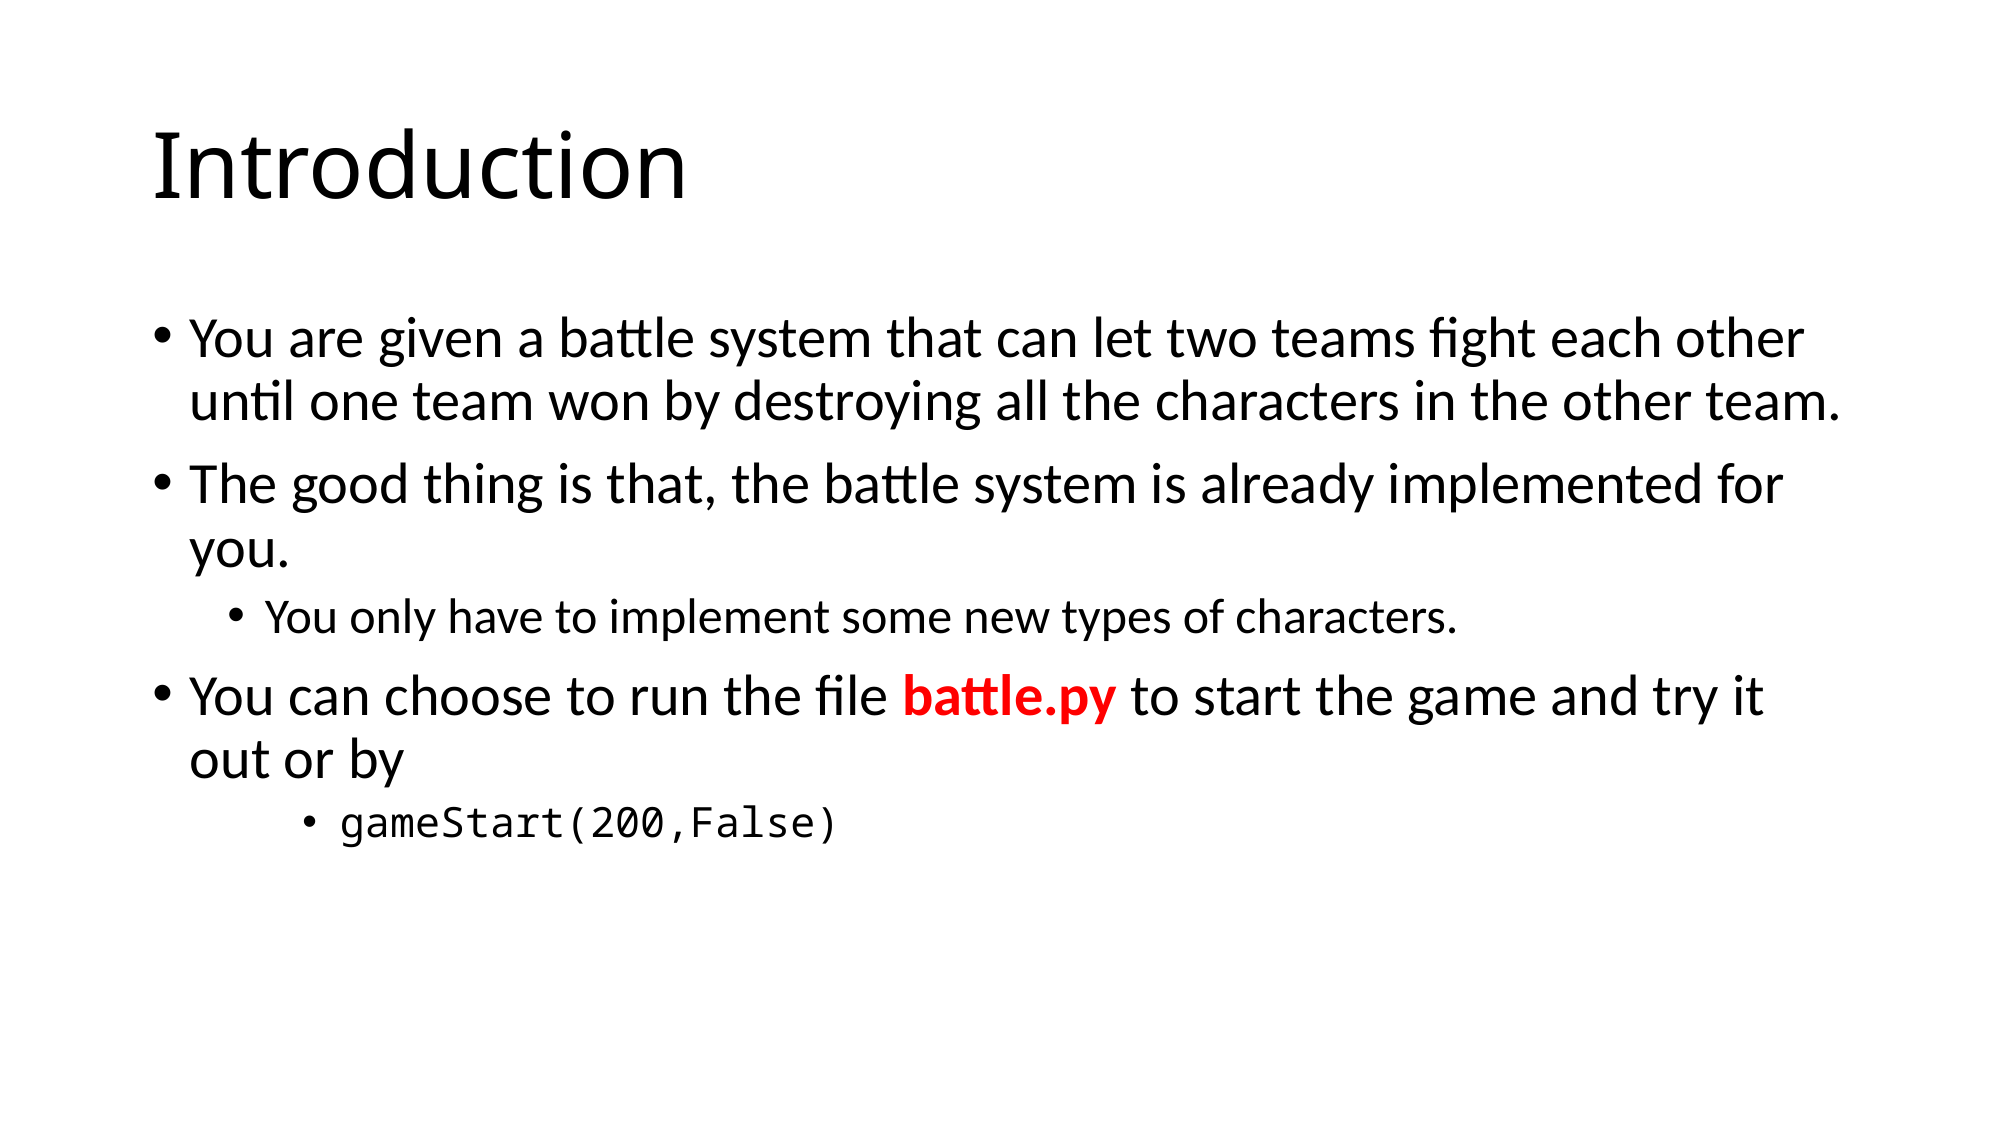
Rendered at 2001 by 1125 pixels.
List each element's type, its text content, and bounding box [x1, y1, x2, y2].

list You are given a battle system that can let two teams fight each other until one team won by destroying all the characters in the other team. The good thing is that, the battle system is already implemented for you. You only have to implement some new types of characters. You can choose to run the file battle.py to start the game and try it out or by gameStart(200,False) [137, 299, 1863, 1014]
title Introduction [137, 59, 1863, 278]
